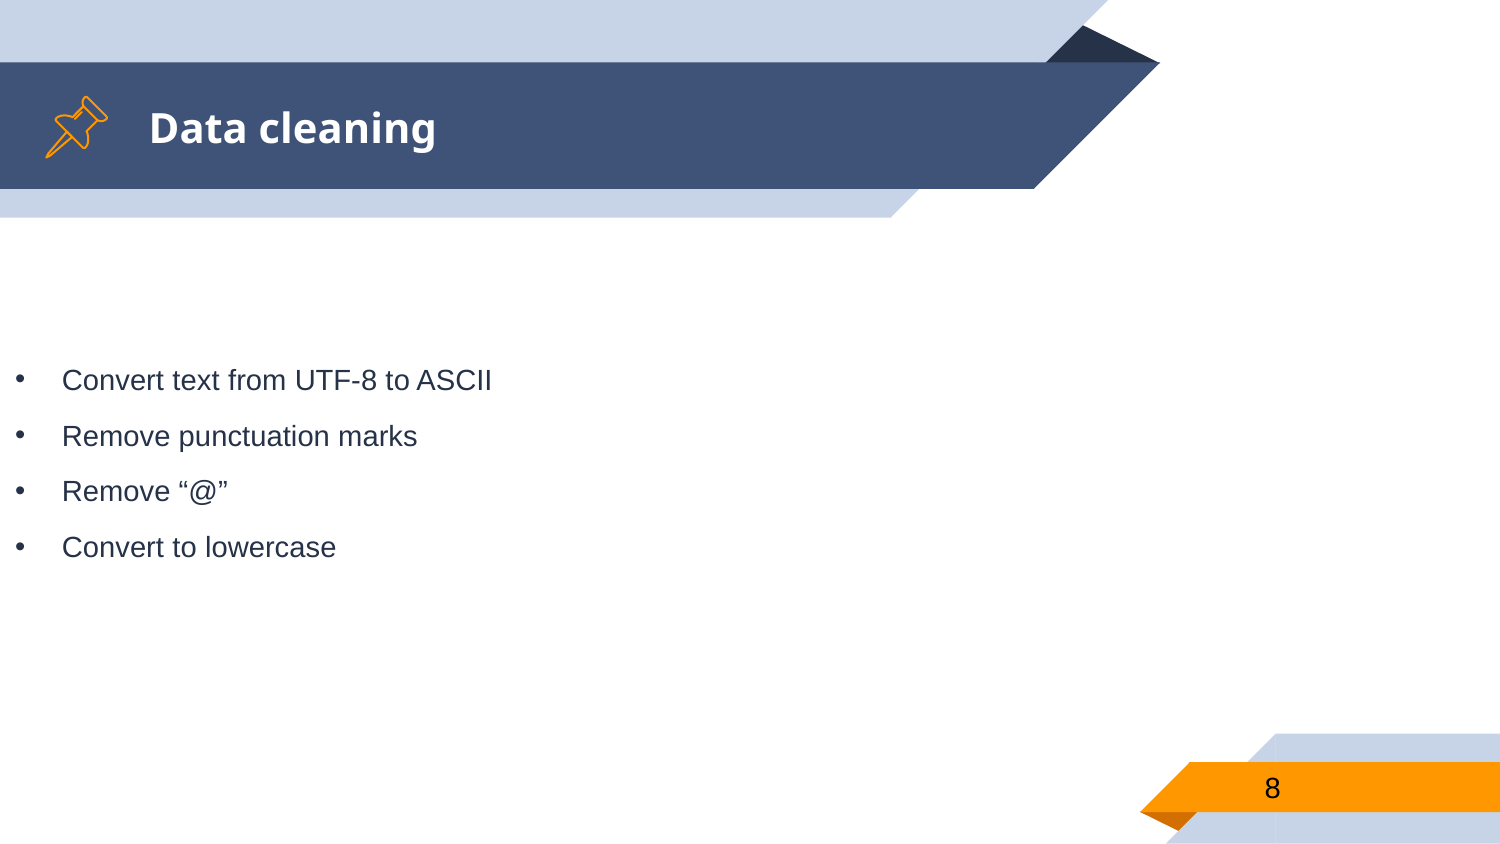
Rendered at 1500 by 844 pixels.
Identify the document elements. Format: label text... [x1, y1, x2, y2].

title Data cleaning [133, 64, 1035, 190]
slide_number 8 [1249, 760, 1494, 813]
list Convert text from UTF-8 to ASCII Remove punctuation marks Remove “@” Convert to lowercase [0, 244, 1006, 761]
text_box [45, 96, 108, 158]
